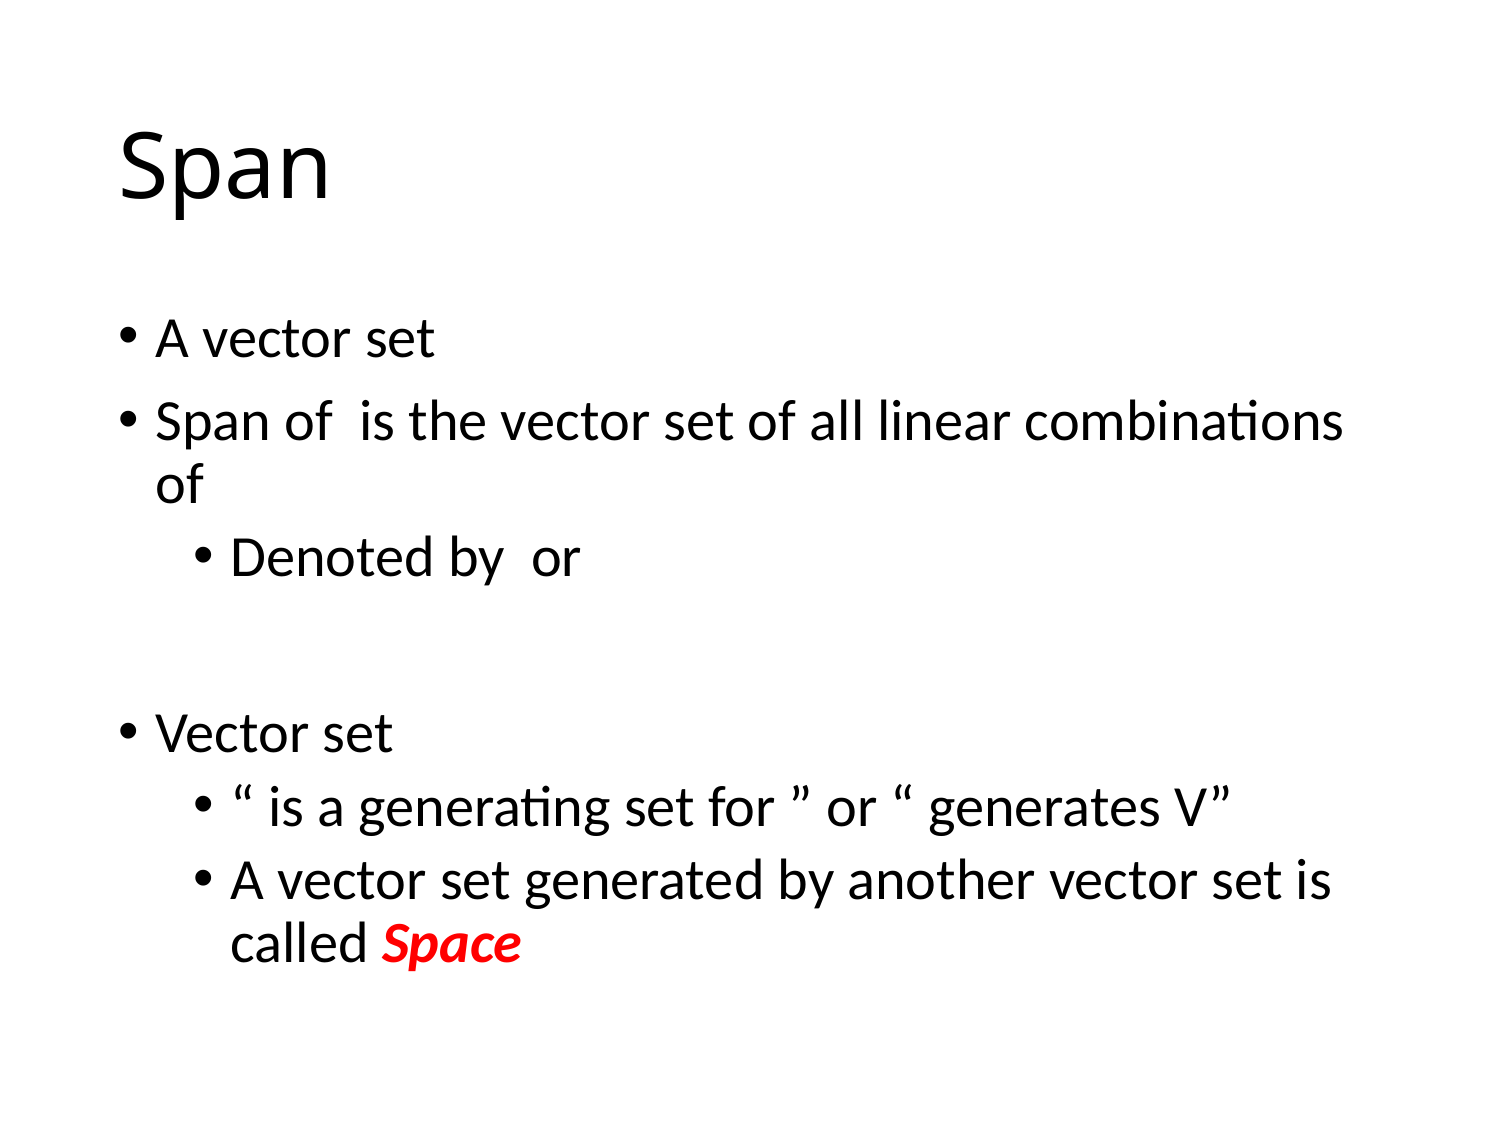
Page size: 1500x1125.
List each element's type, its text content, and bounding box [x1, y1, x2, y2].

title Span [103, 59, 1397, 278]
